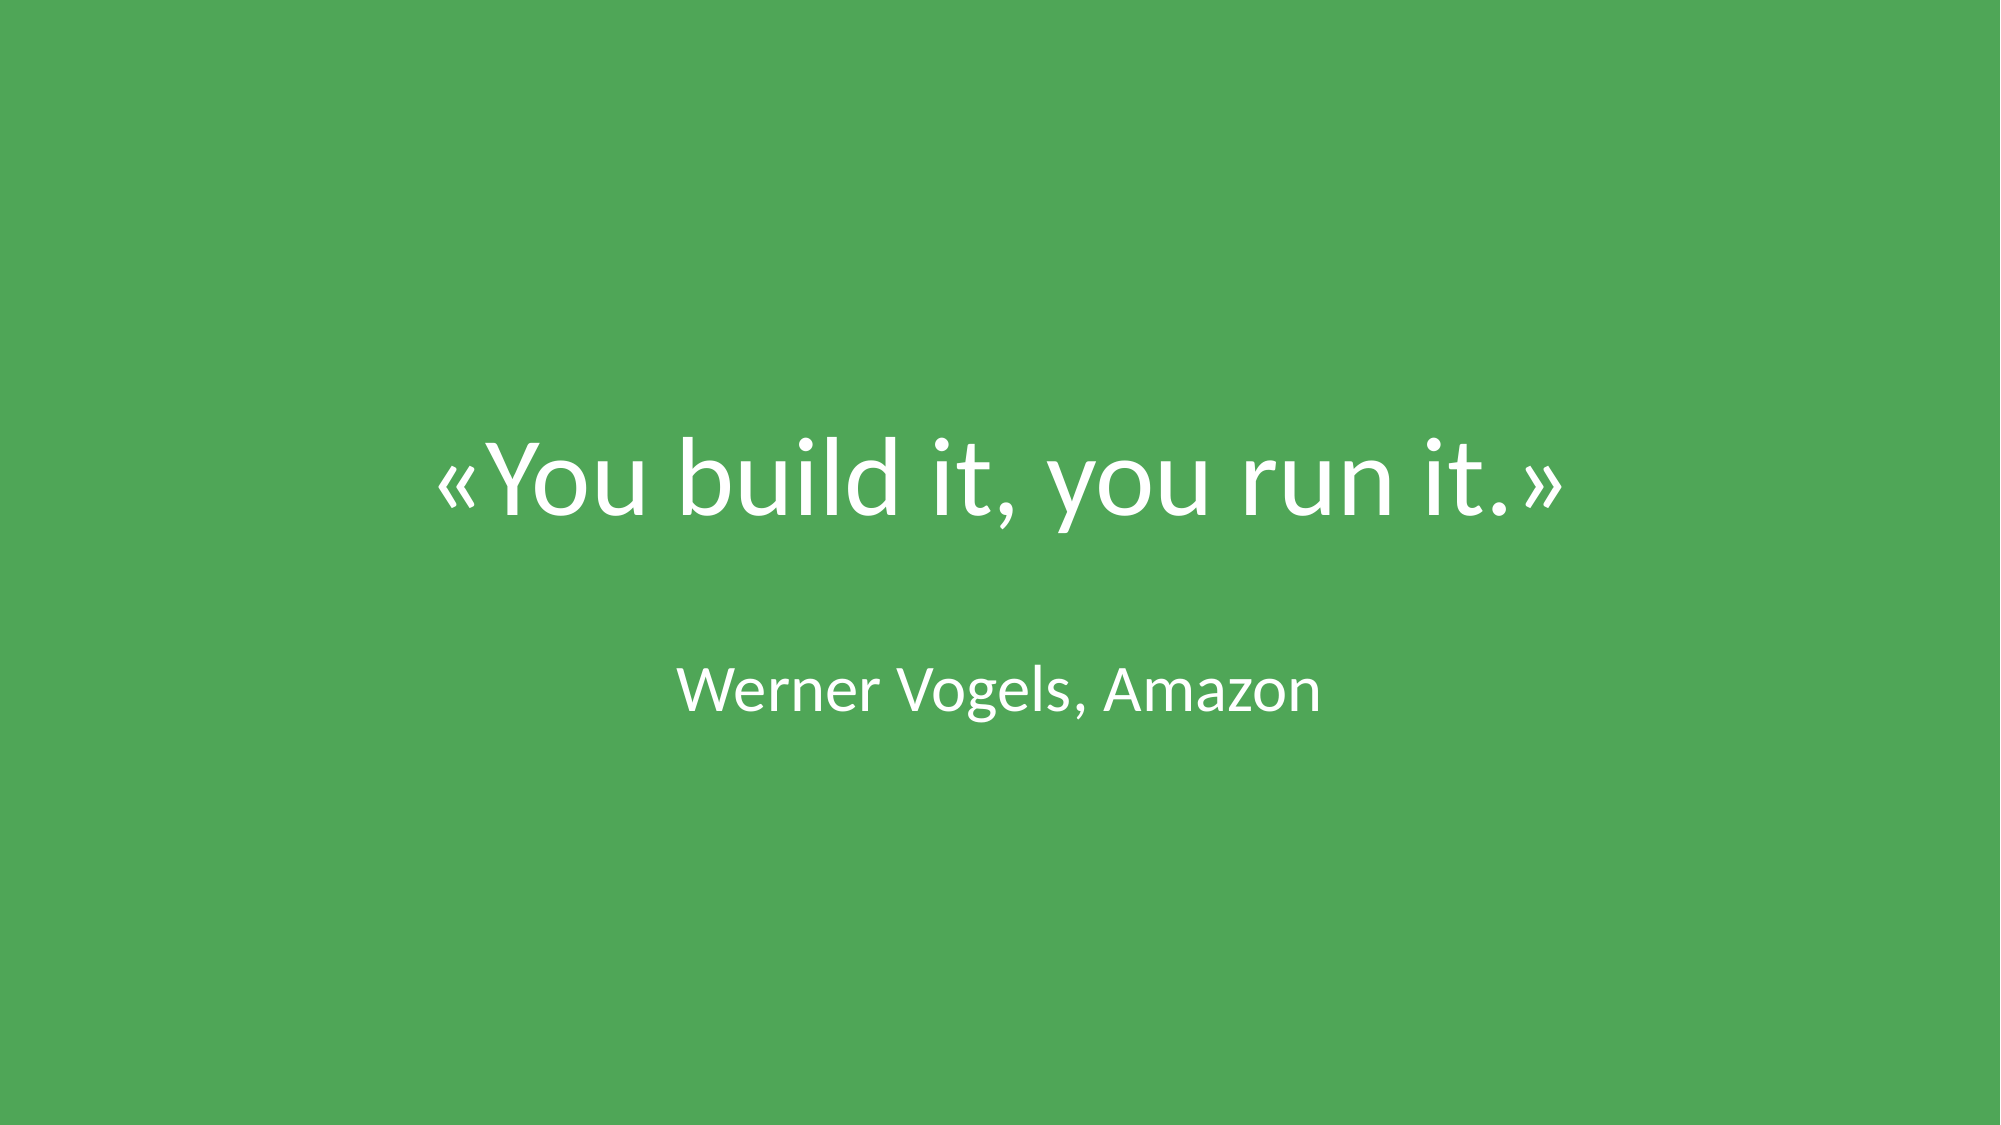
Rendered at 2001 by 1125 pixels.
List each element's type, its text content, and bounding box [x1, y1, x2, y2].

subtitle Werner Vogels, Amazon [300, 637, 1700, 925]
title «You build it, you run it.» [150, 349, 1850, 591]
